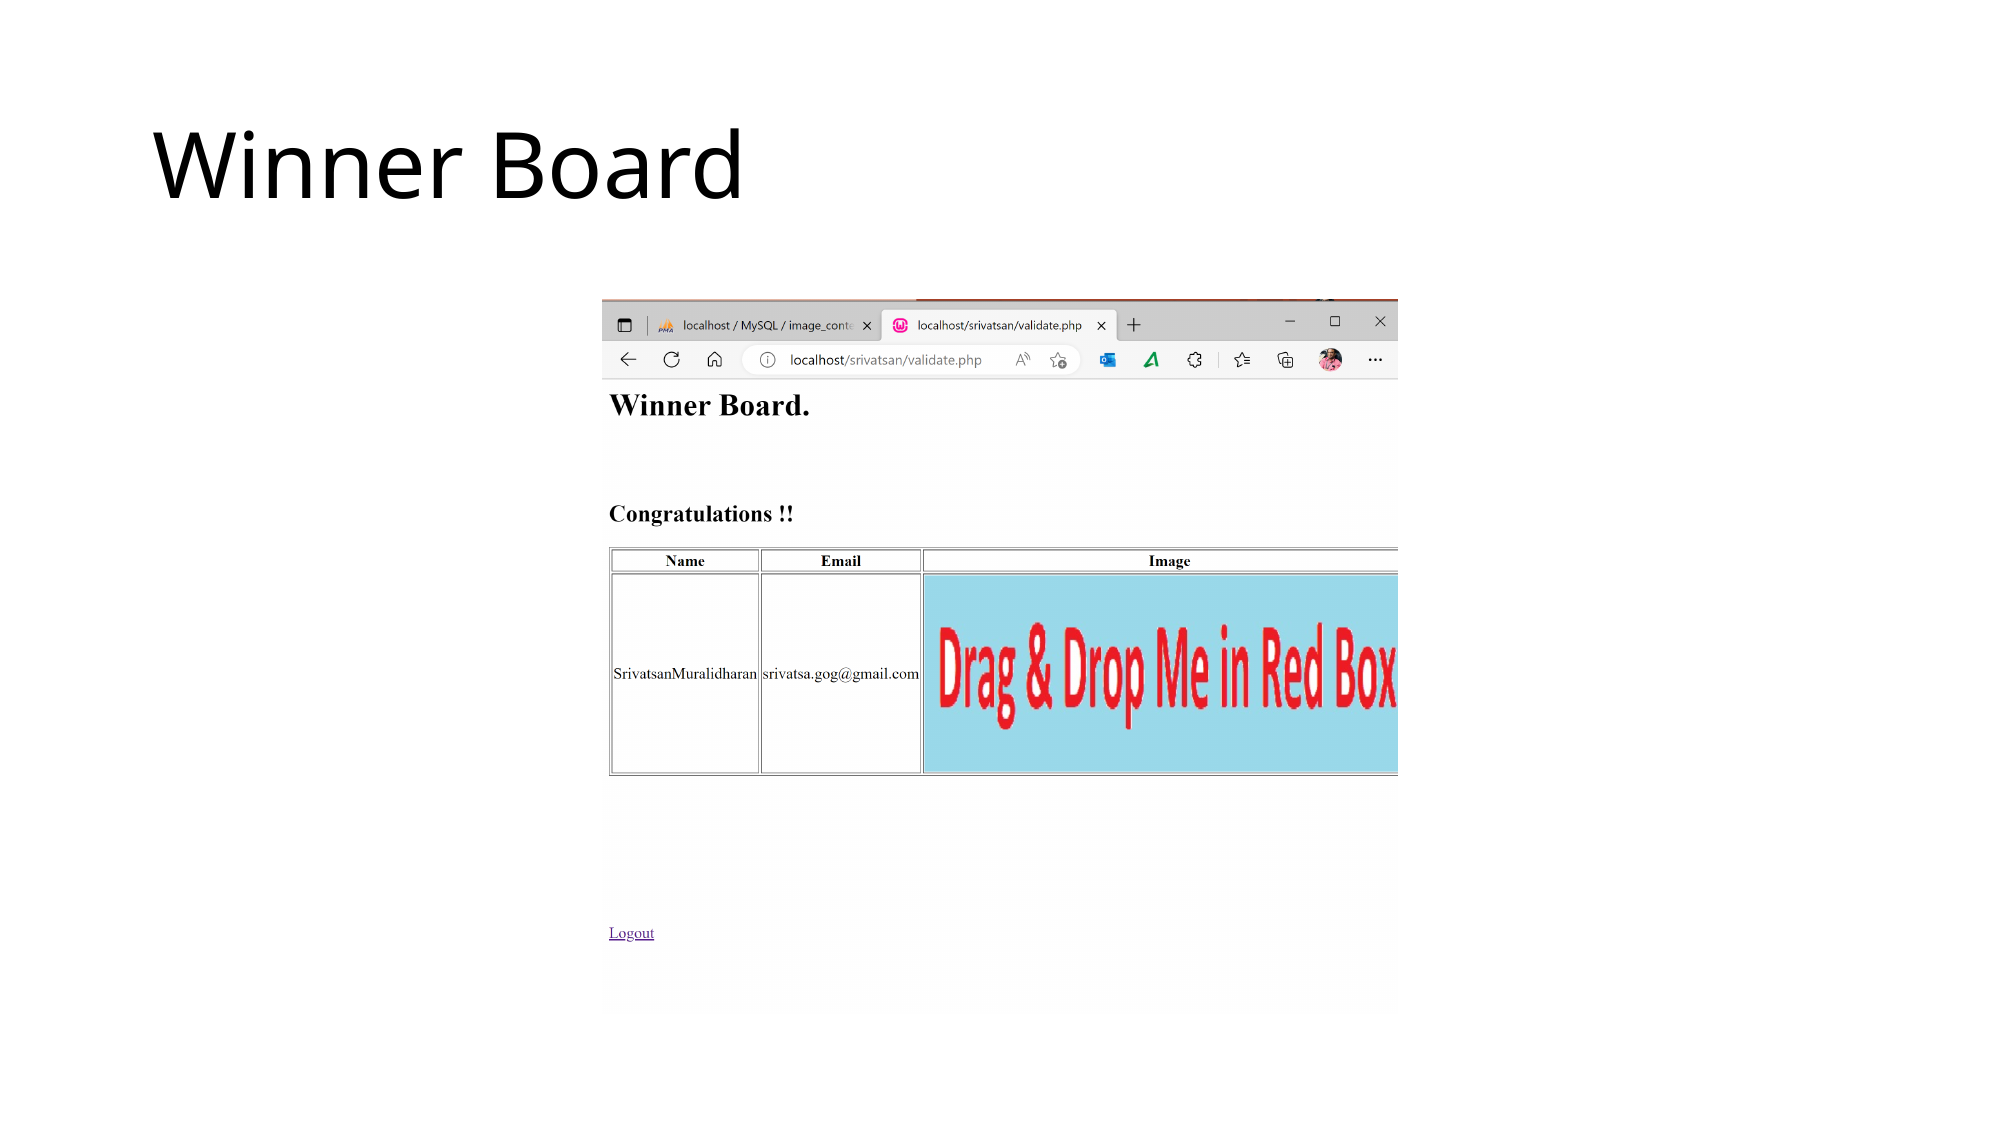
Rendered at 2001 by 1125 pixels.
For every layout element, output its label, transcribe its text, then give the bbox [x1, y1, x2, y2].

title Winner Board [137, 59, 1863, 278]
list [602, 299, 1398, 1014]
